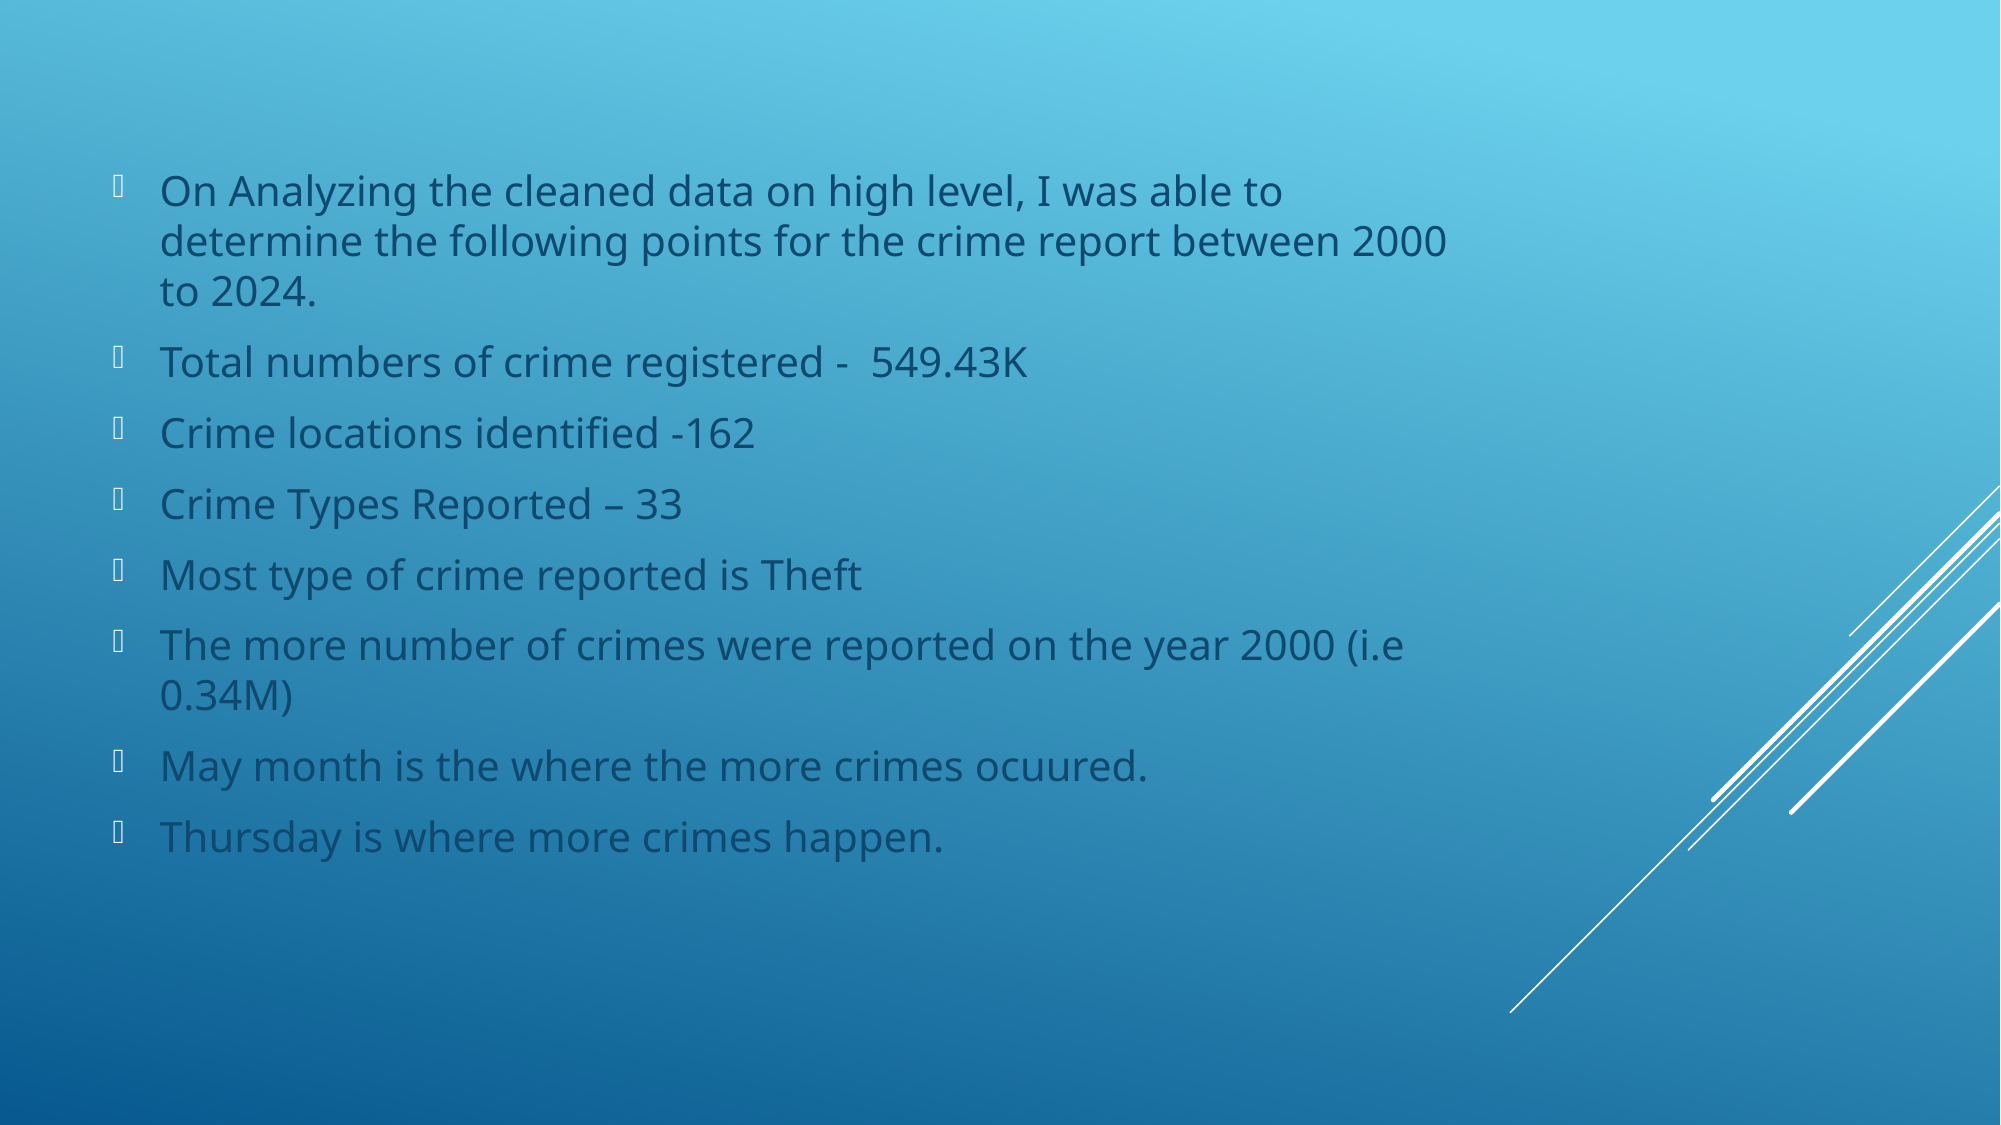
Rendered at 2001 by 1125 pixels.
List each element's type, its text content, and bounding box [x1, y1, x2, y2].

list On Analyzing the cleaned data on high level, I was able to determine the following points for the crime report between 2000 to 2024. Total numbers of crime registered - 549.43K Crime locations identified -162 Crime Types Reported – 33 Most type of crime reported is Theft The more number of crimes were reported on the year 2000 (i.e 0.34M) May month is the where the more crimes ocuured. Thursday is where more crimes happen. [97, 18, 1498, 1078]
